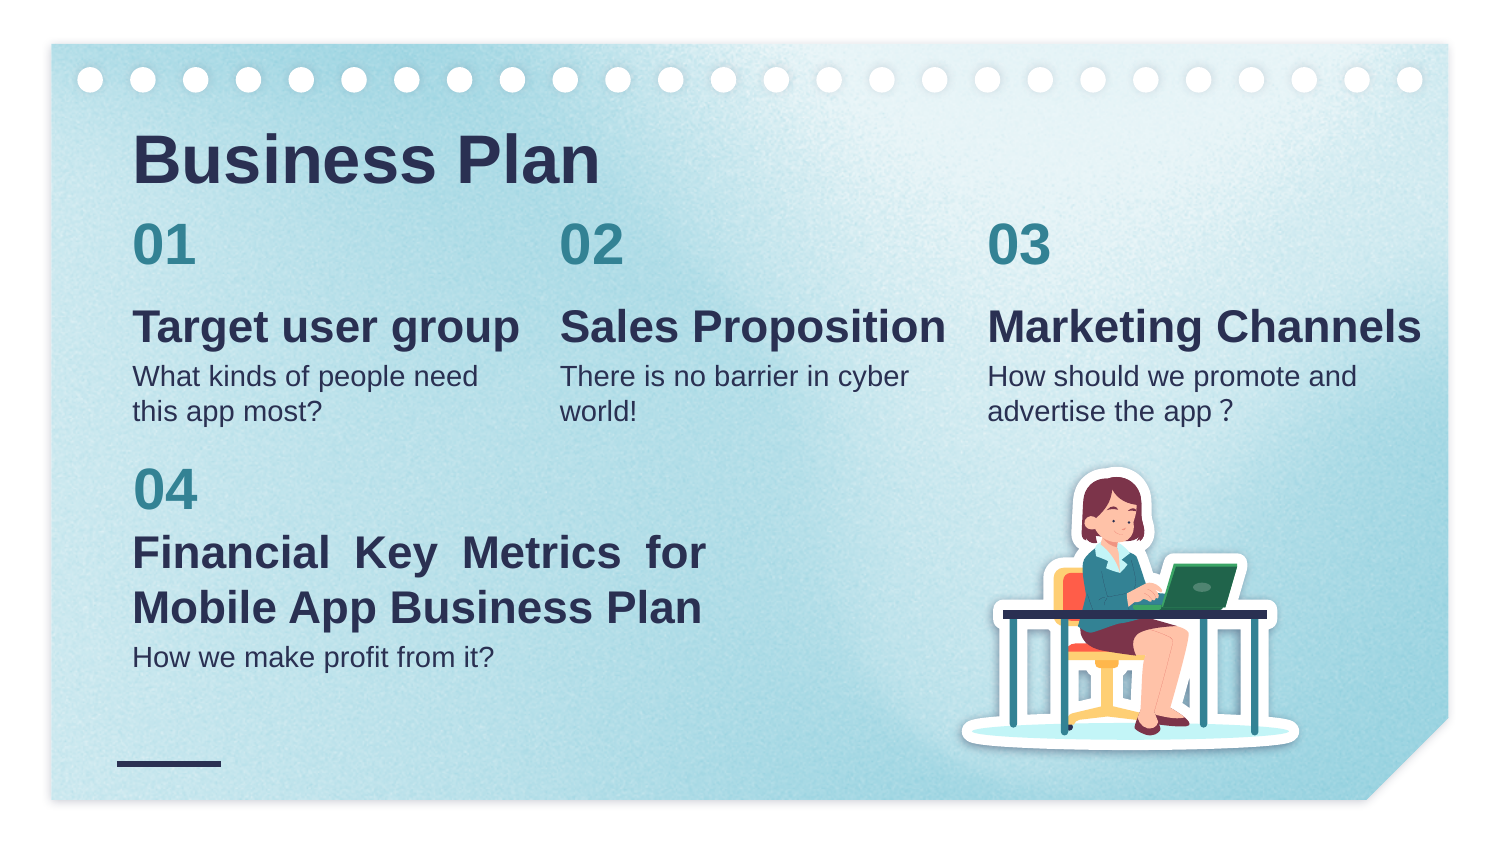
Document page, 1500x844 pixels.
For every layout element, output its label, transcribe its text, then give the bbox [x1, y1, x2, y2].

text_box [961, 466, 1300, 751]
subtitle Marketing Channels [972, 283, 1440, 368]
title 01 [117, 214, 528, 283]
subtitle How we make profit from it? [116, 648, 528, 721]
title 04 [118, 433, 529, 538]
subtitle What kinds of people need this app most? [117, 368, 520, 440]
title 02 [544, 188, 956, 283]
subtitle There is no barrier in cyber world! [544, 368, 956, 440]
subtitle Sales Proposition [544, 283, 972, 368]
subtitle Financial Key Metrics for Mobile App Business Plan [116, 563, 722, 648]
picture [51, 43, 1449, 800]
subtitle Target user group [117, 283, 544, 368]
title 03 [972, 188, 1383, 283]
title Business Plan [117, 100, 1383, 214]
subtitle How should we promote and advertise the app？ [972, 368, 1383, 440]
